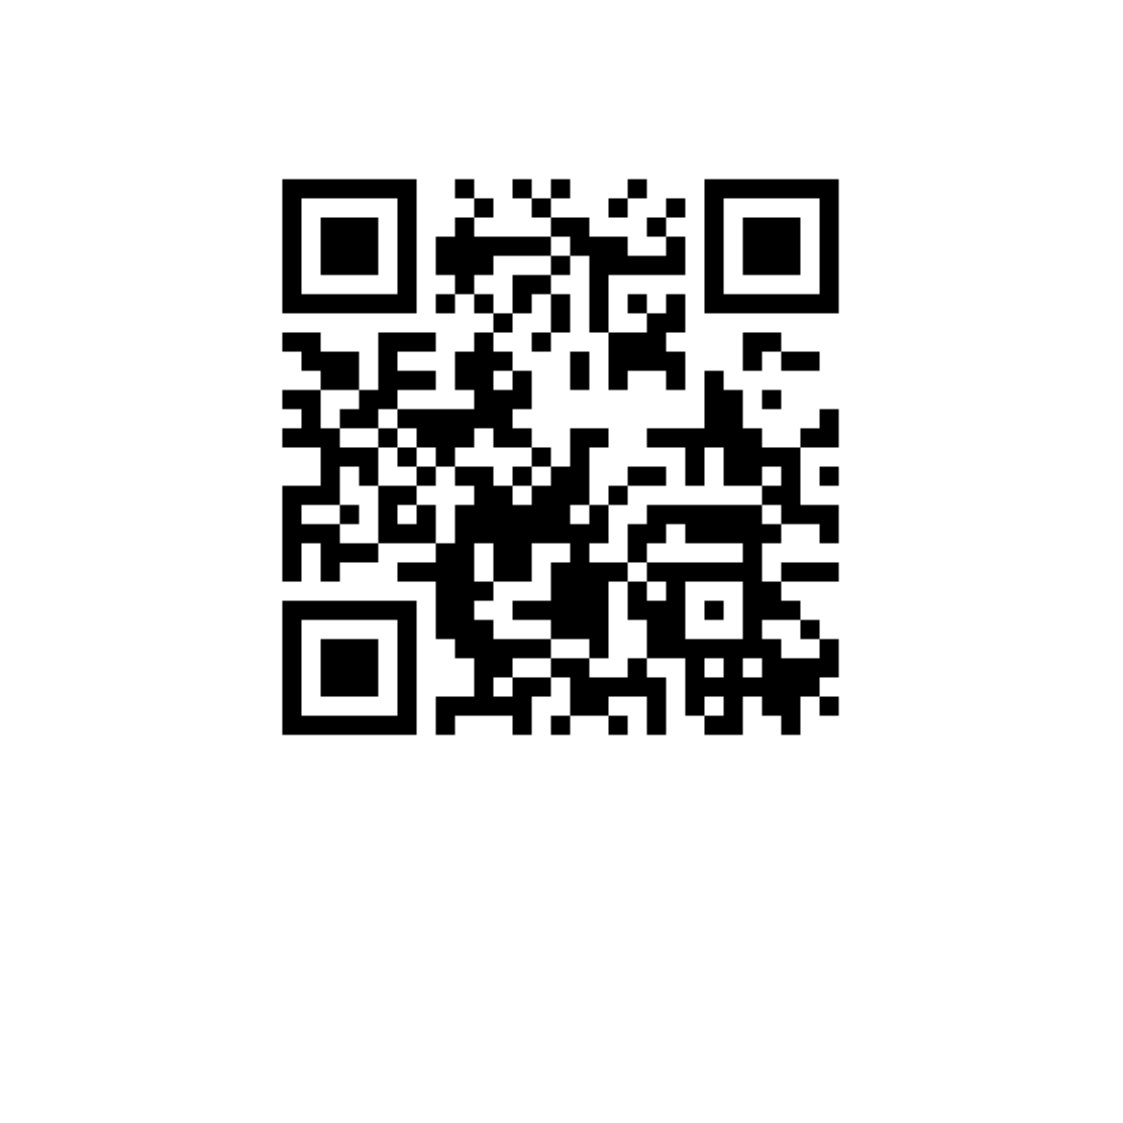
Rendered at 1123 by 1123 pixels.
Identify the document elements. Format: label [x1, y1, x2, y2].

picture [206, 103, 916, 813]
